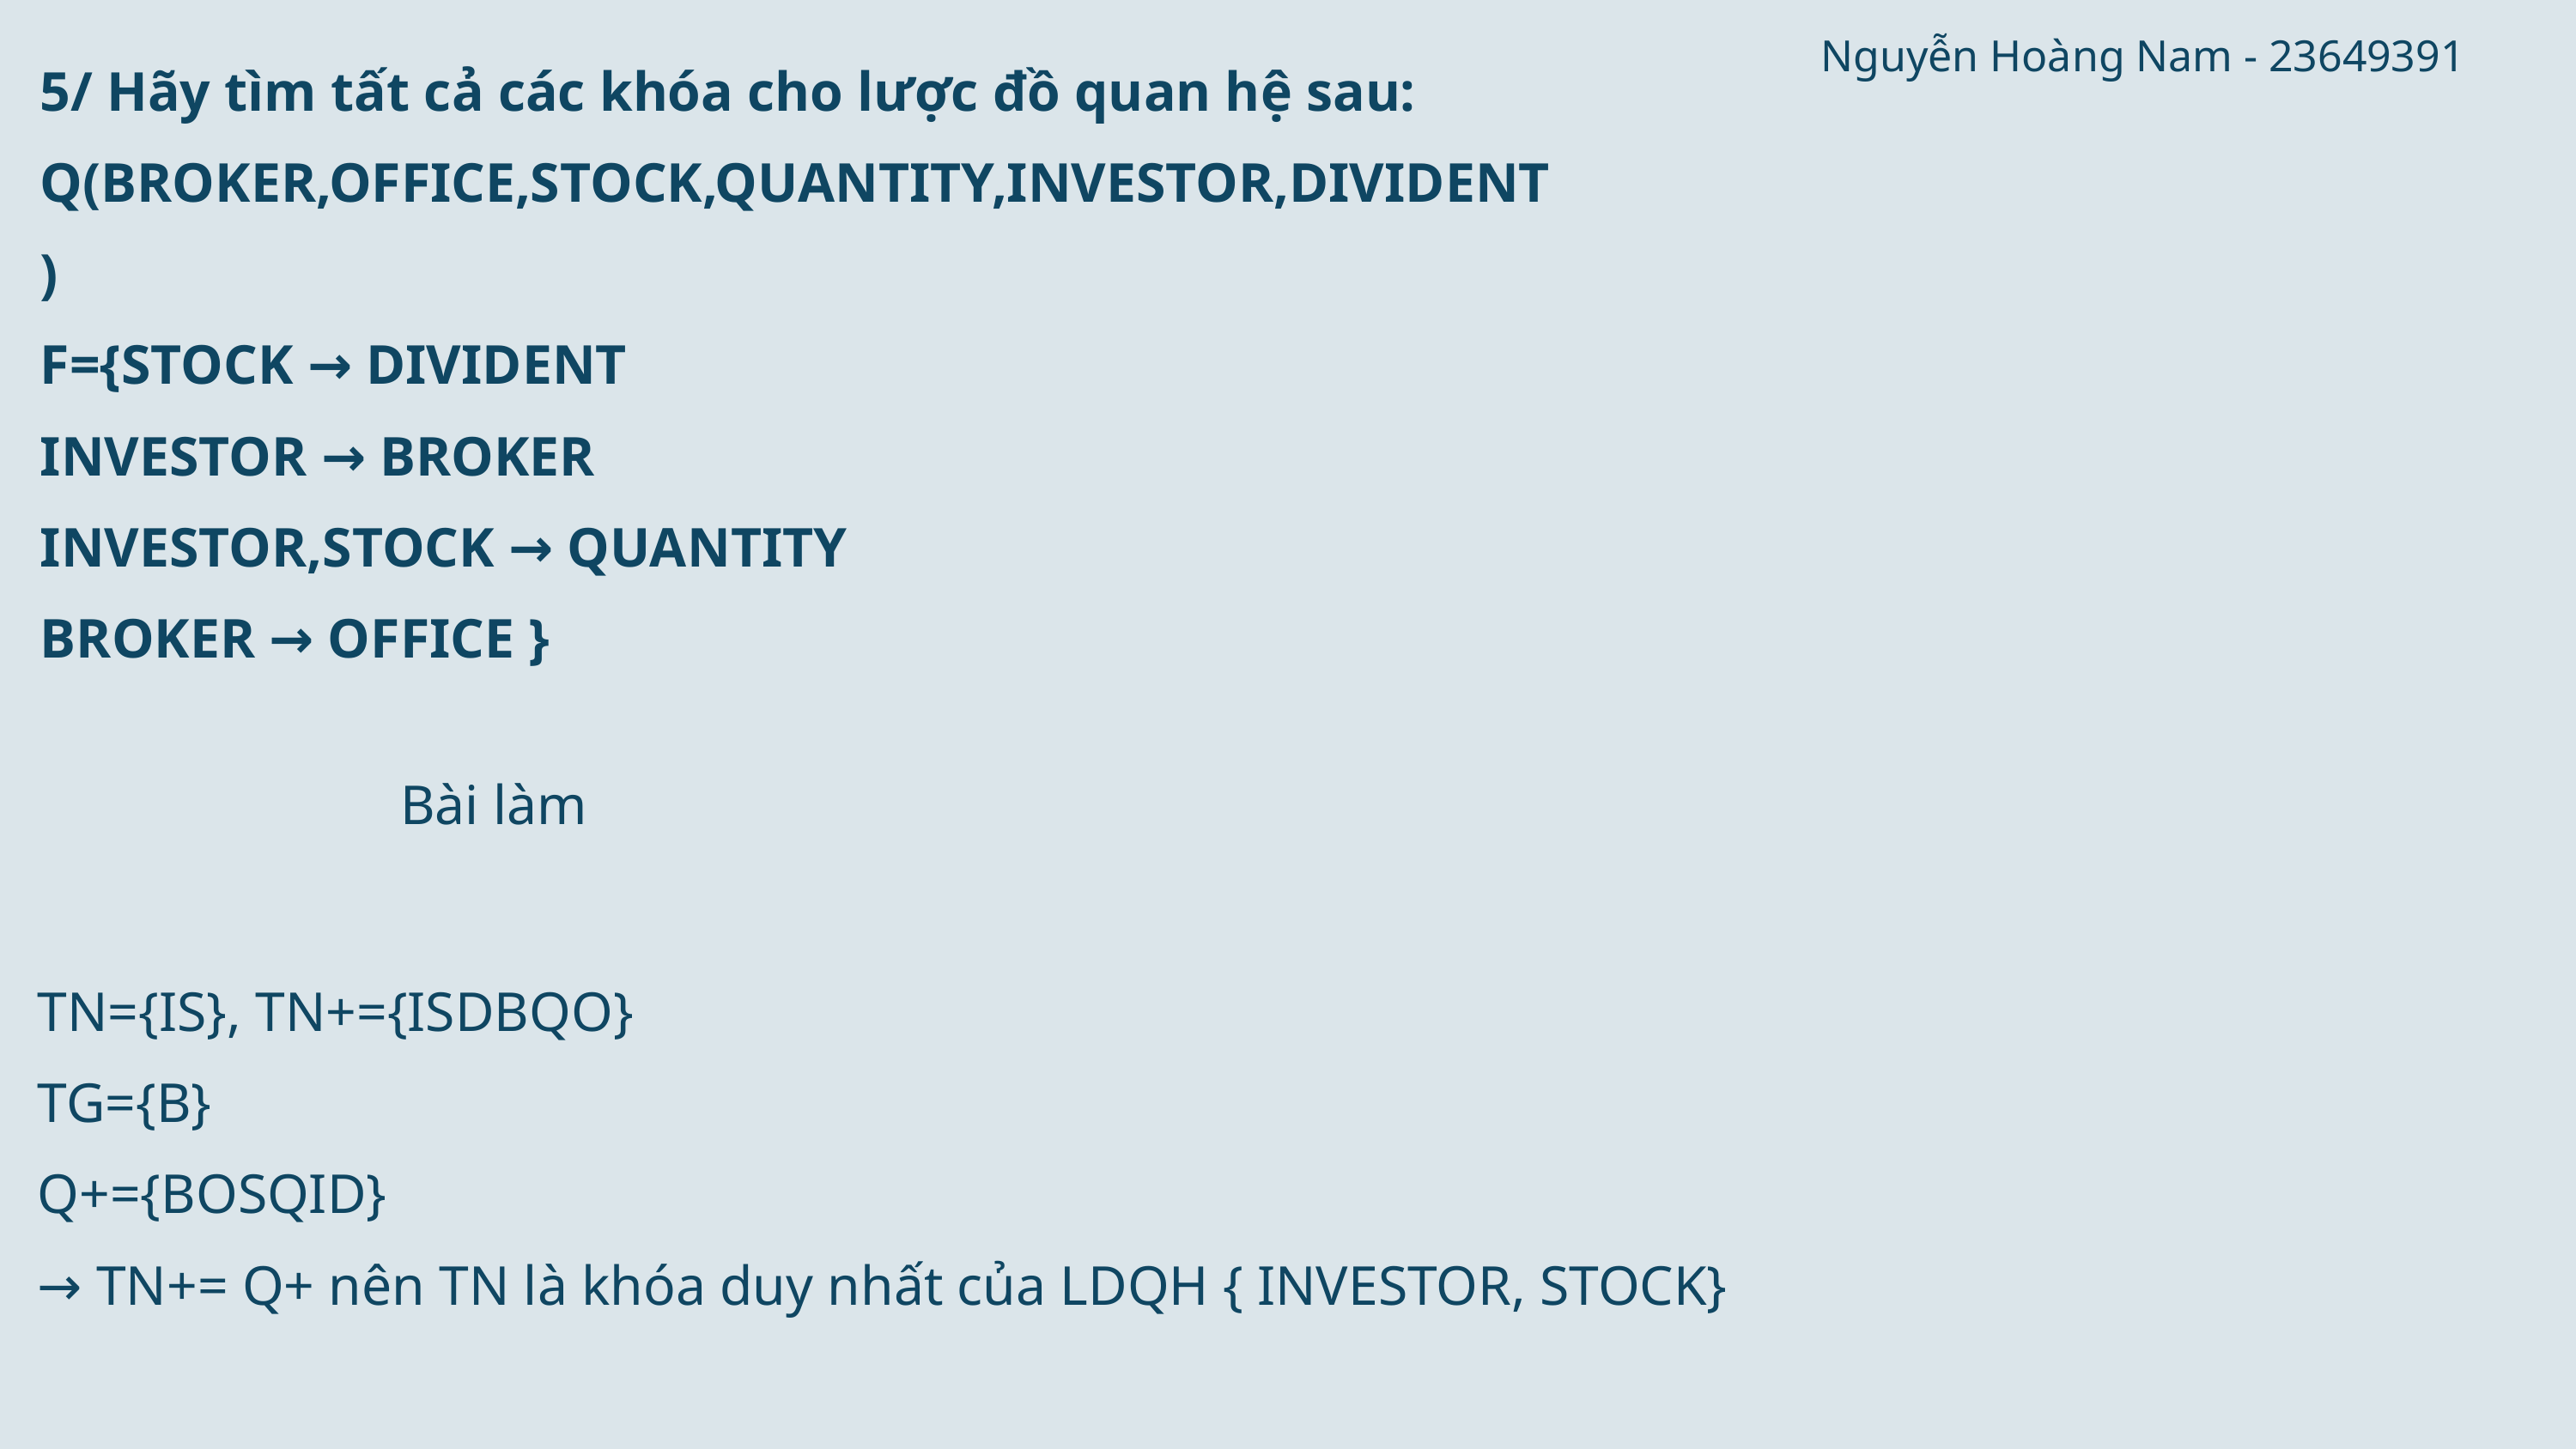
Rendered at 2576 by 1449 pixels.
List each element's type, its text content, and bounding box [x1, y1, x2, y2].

text_box TN={IS}, TN+={ISDBQO} TG={B} Q+={BOSQID} → TN+= Q+ nên TN là khóa duy nhất của LDQH { INVESTOR, STOCK} [37, 950, 1747, 1316]
text_box 5/ Hãy tìm tất cả các khóa cho lược đồ quan hệ sau: Q(BROKER,OFFICE,STOCK,QUANTITY,INVESTOR,DIVIDENT) F={STOCK → DIVIDENT INVESTOR → BROKER INVESTOR,STOCK → QUANTITY BROKER → OFFICE } [39, 30, 1553, 669]
text_box Bài làm [0, 743, 1349, 835]
text_box Nguyễn Hoàng Nam - 23649391 [1820, 20, 2539, 81]
